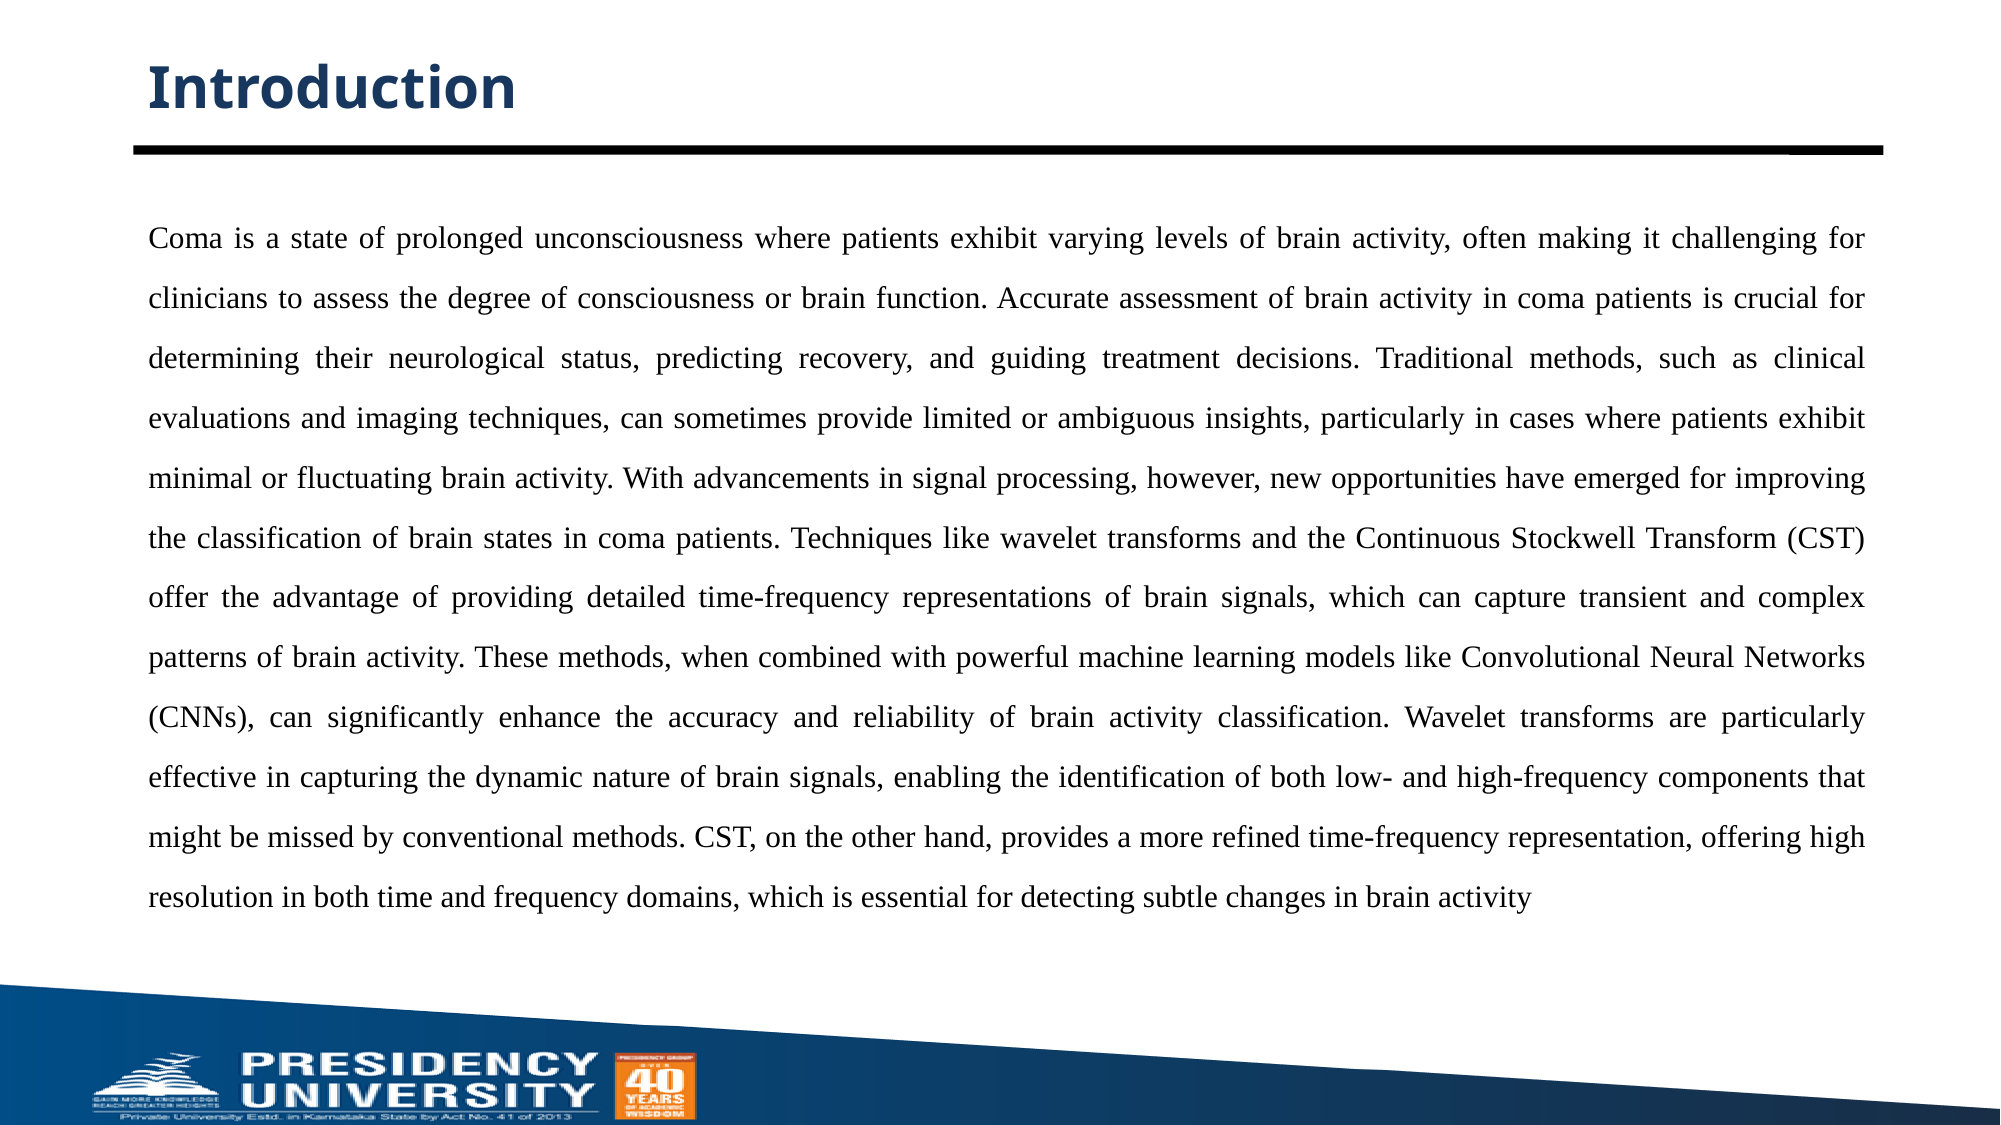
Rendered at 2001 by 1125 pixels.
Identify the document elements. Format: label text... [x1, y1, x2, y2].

title Introduction [133, 45, 1884, 125]
list Coma is a state of prolonged unconsciousness where patients exhibit varying levels of brain activity, often making it challenging for clinicians to assess the degree of consciousness or brain function. Accurate assessment of brain activity in coma patients is crucial for determining their neurological status, predicting recovery, and guiding treatment decisions. Traditional methods, such as clinical evaluations and imaging techniques, can sometimes provide limited or ambiguous insights, particularly in cases where patients exhibit minimal or fluctuating brain activity. With advancements in signal processing, however, new opportunities have emerged for improving the classification of brain states in coma patients. Techniques like wavelet transforms and the Continuous Stockwell Transform (CST) offer the advantage of providing detailed time-frequency representations of brain signals, which can capture transient and complex patterns of brain activity. These methods, when combined with powerful machine learning models like Convolutional Neural Networks (CNNs), can significantly enhance the accuracy and reliability of brain activity classification. Wavelet transforms are particularly effective in capturing the dynamic nature of brain signals, enabling the identification of both low- and high-frequency components that might be missed by conventional methods. CST, on the other hand, provides a more refined time-frequency representation, offering high resolution in both time and frequency domains, which is essential for detecting subtle changes in brain activity [133, 187, 1884, 1000]
picture [0, 982, 2000, 1125]
